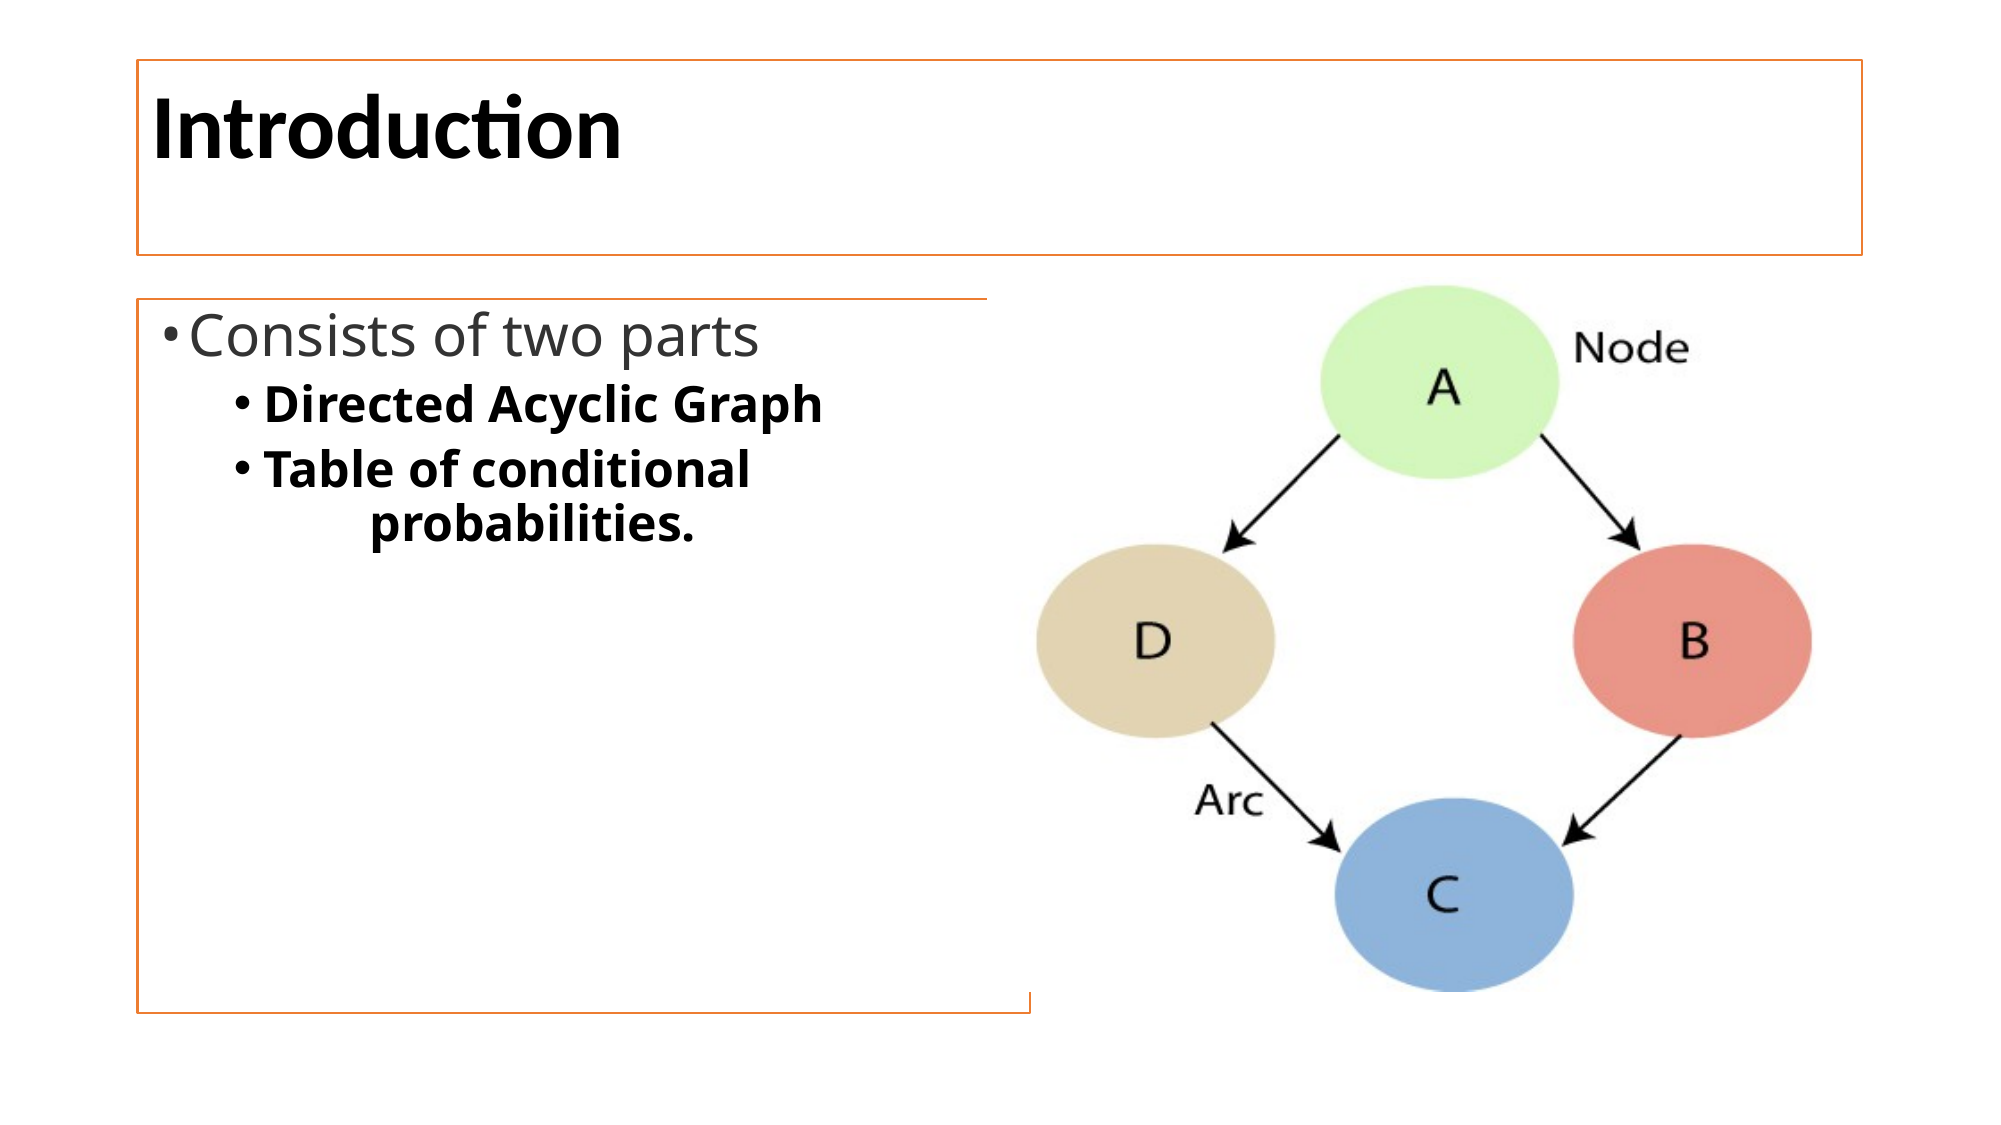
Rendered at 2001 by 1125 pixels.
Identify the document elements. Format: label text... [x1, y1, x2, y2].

picture [987, 277, 1881, 992]
title Introduction [137, 59, 1863, 256]
text_box [137, 299, 1030, 1014]
text_box Consists of two parts Directed Acyclic Graph Table of conditional probabilities. [158, 290, 901, 552]
